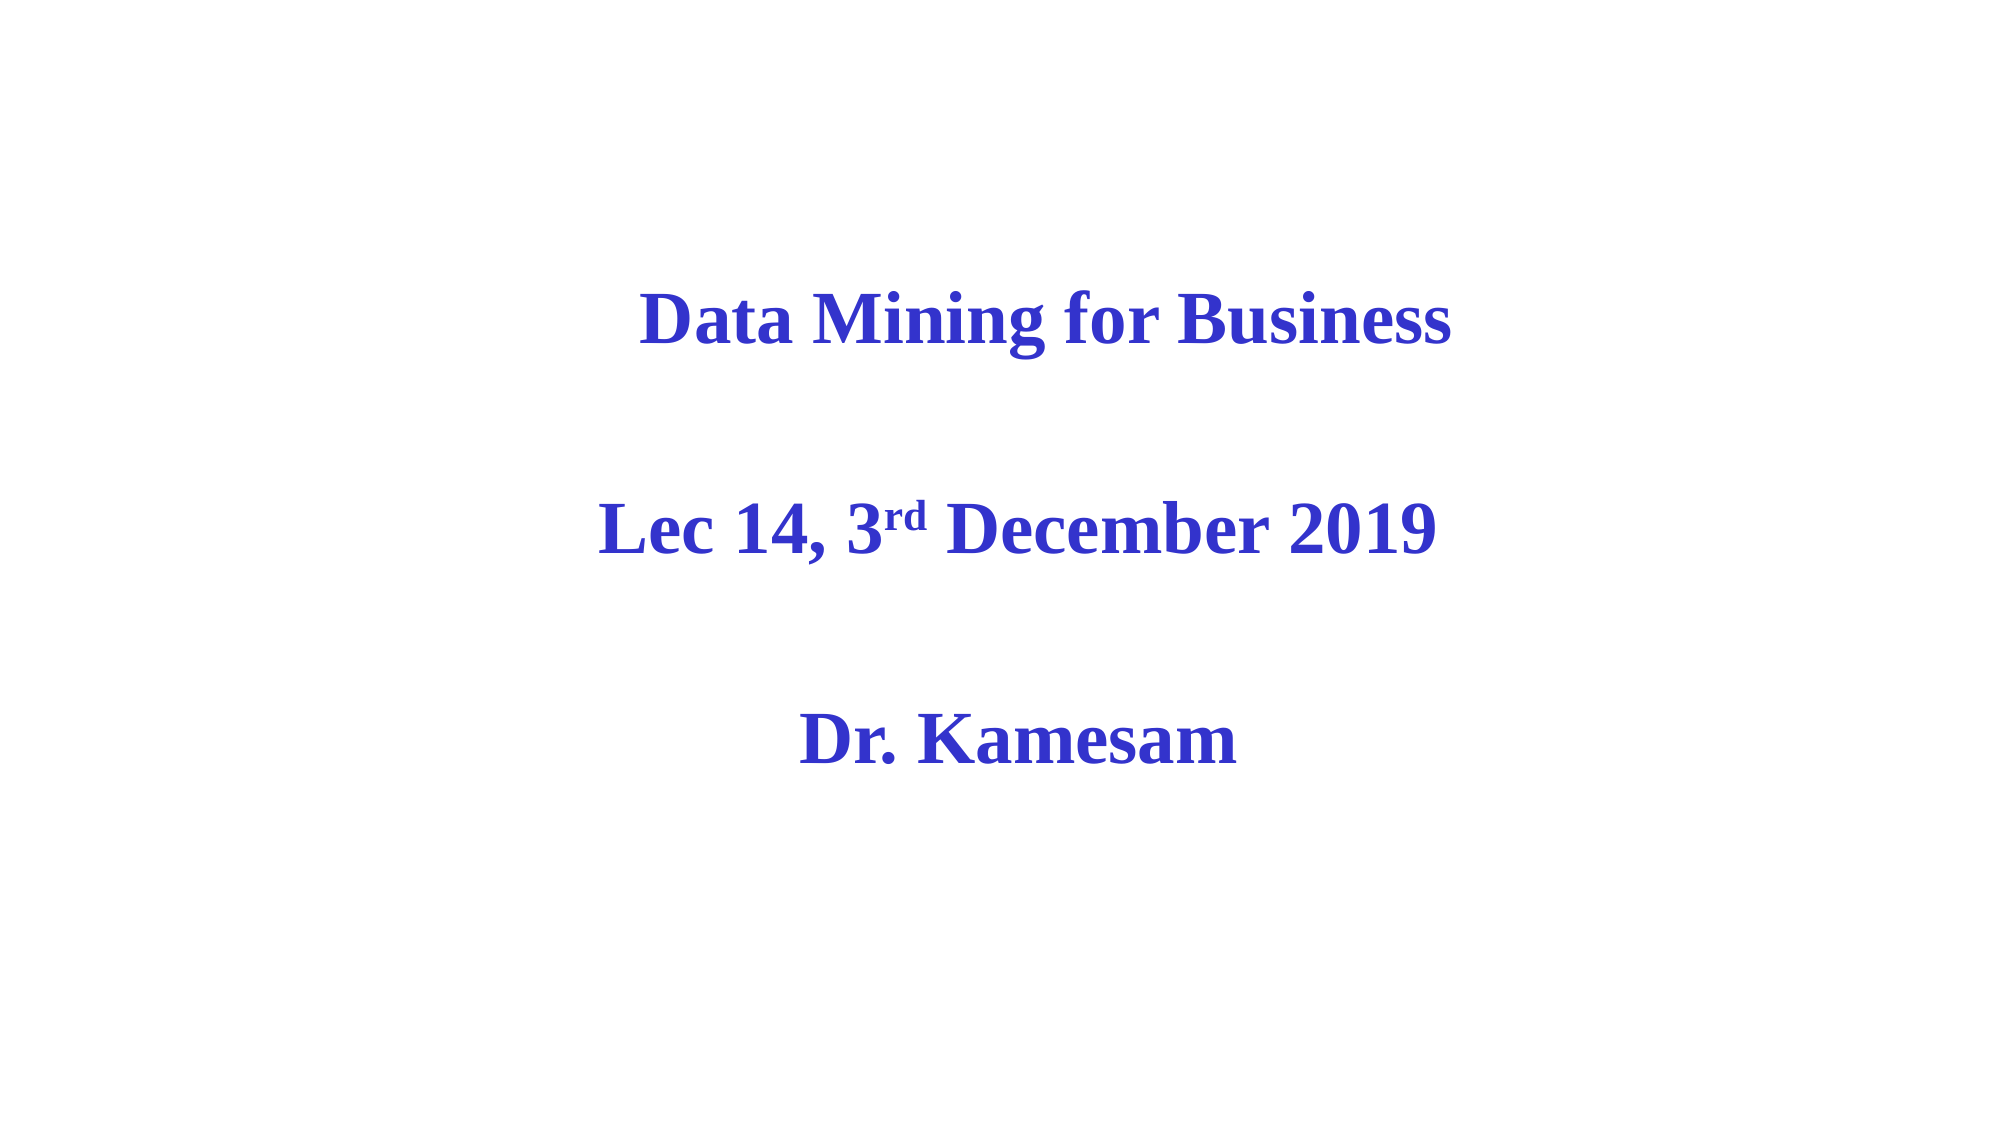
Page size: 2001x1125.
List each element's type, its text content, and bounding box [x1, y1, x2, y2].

list Data Mining for Business Lec 14, 3rd December 2019 Dr. Kamesam [212, 137, 1825, 1038]
